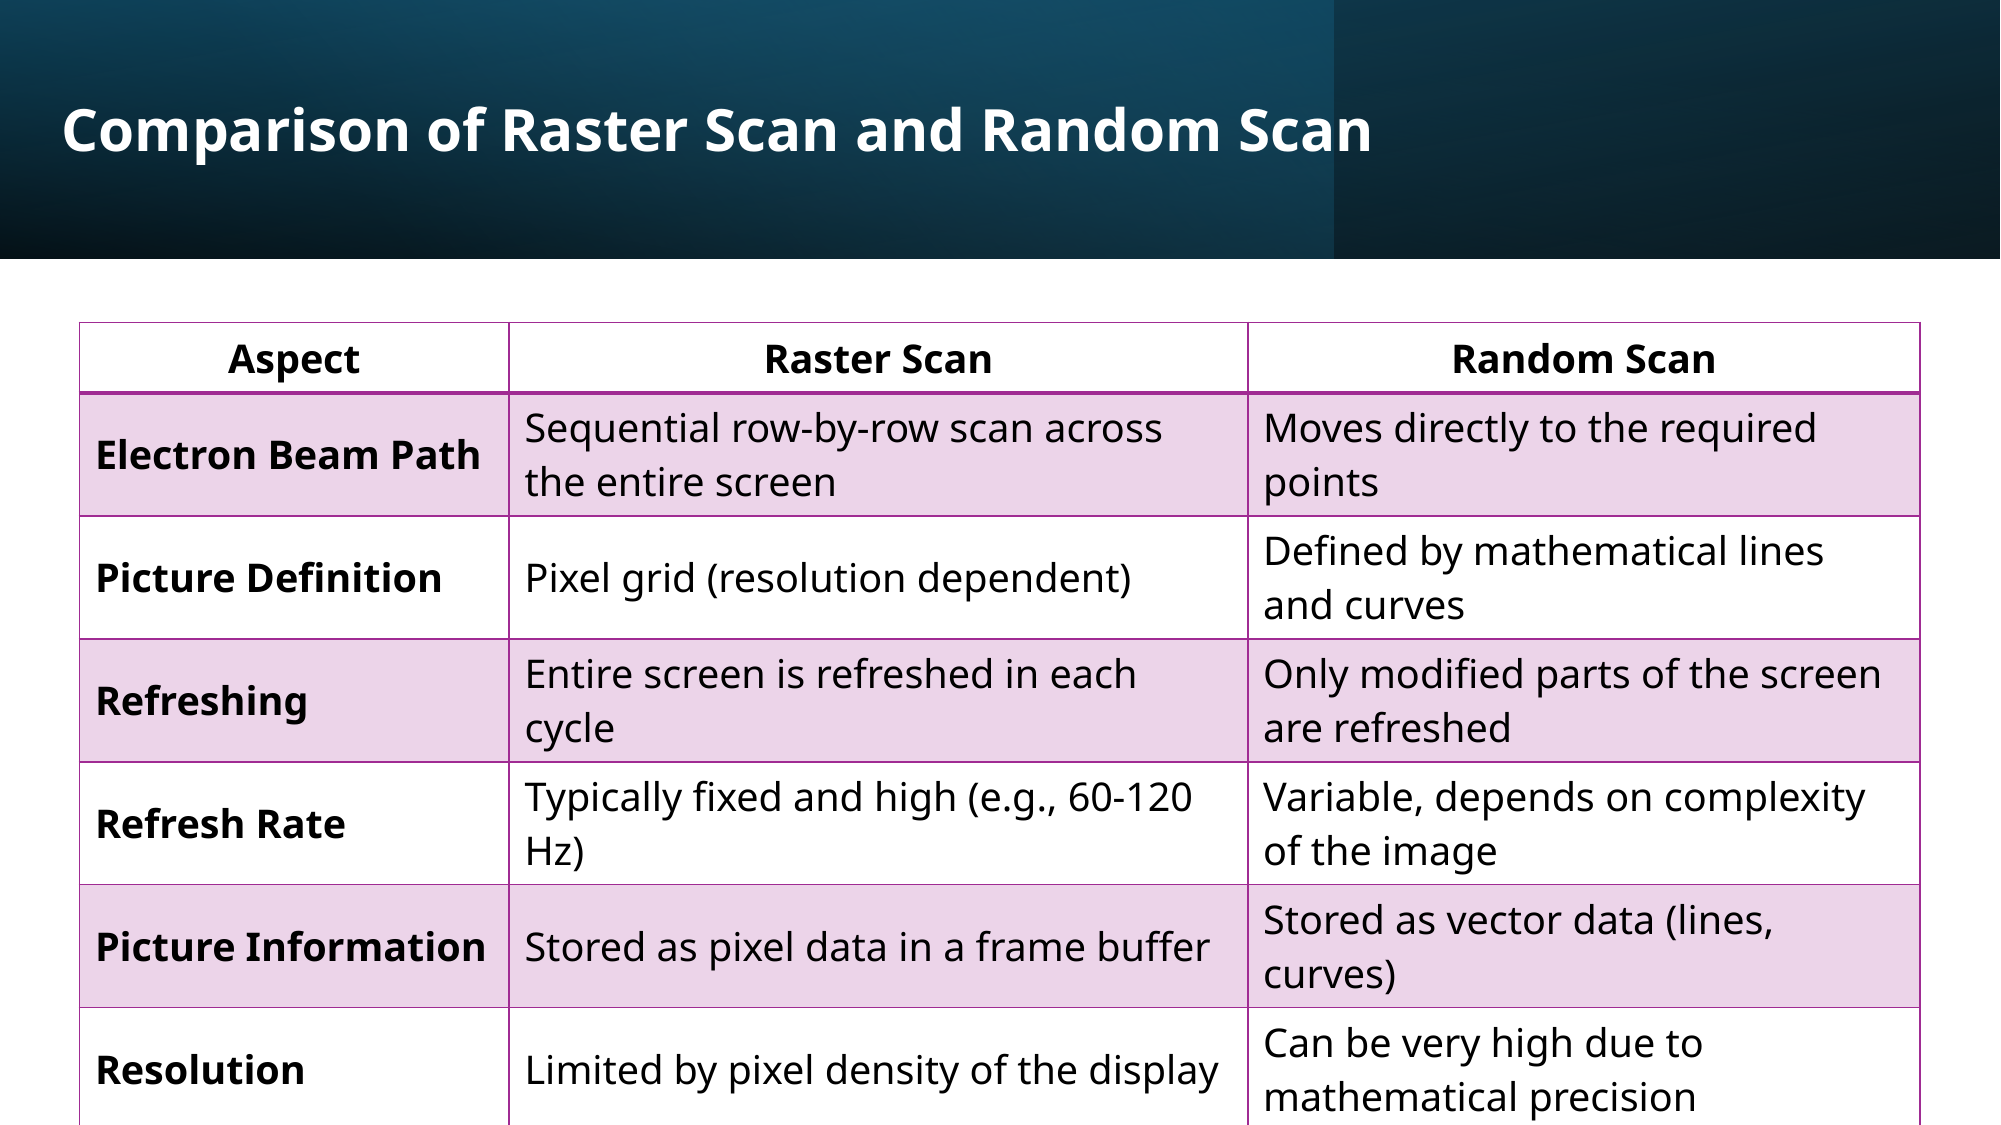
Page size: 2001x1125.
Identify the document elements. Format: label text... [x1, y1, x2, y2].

table_cell Limited by pixel density of the display [510, 1008, 1247, 1125]
table_cell Resolution [80, 1008, 508, 1125]
table_cell Only modified parts of the screen are refreshed [1249, 640, 1919, 761]
table_cell Moves directly to the required points [1249, 395, 1919, 515]
table_cell Stored as pixel data in a frame buffer [510, 885, 1247, 1007]
table_cell Sequential row-by-row scan across the entire screen [510, 395, 1247, 515]
table_cell Typically fixed and high (e.g., 60-120 Hz) [510, 763, 1247, 884]
table_cell Refreshing [80, 640, 508, 761]
table_cell Defined by mathematical lines and curves [1249, 517, 1919, 638]
table_cell Entire screen is refreshed in each cycle [510, 640, 1247, 761]
table_header Random Scan [1249, 323, 1919, 391]
table_cell Pixel grid (resolution dependent) [510, 517, 1247, 638]
table_header Raster Scan [510, 323, 1247, 391]
table_cell Picture Information [80, 885, 508, 1007]
table_cell Variable, depends on complexity of the image [1249, 763, 1919, 884]
table_cell Stored as vector data (lines, curves) [1249, 885, 1919, 1007]
table_header Aspect [80, 323, 508, 391]
table_cell Electron Beam Path [80, 395, 508, 515]
text_box [0, 0, 2000, 260]
table_cell Picture Definition [80, 517, 508, 638]
title Comparison of Raster Scan and Random Scan [46, 37, 1408, 228]
table_cell Refresh Rate [80, 763, 508, 884]
text_box [0, 260, 2000, 1125]
table_cell Can be very high due to mathematical precision [1249, 1008, 1919, 1125]
